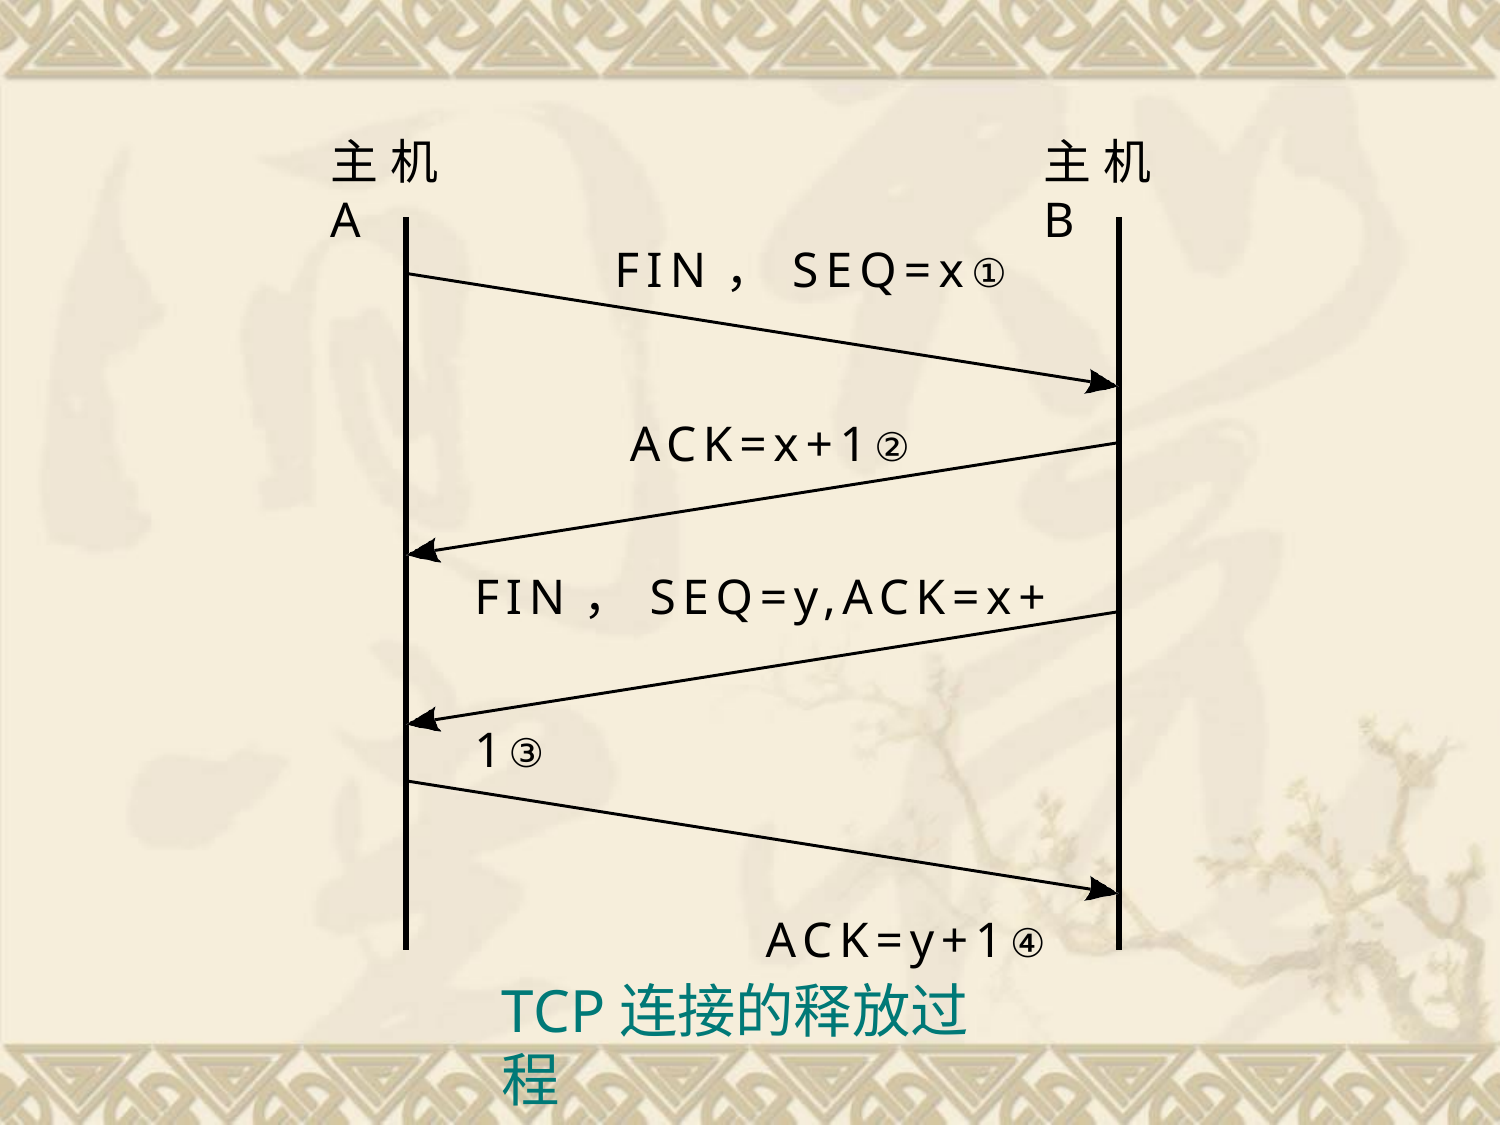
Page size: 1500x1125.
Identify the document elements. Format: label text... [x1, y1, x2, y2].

text_box [1083, 368, 1119, 394]
text_box 主机A [328, 130, 484, 247]
picture [0, 0, 1500, 1125]
text_box FIN，SEQ=x① ACK=x+1② FIN，SEQ=y,ACK=x+1③ ACK=y+1④ [472, 237, 1070, 968]
text_box TCP连接的释放过程 [499, 971, 1000, 1114]
text_box [1083, 875, 1119, 902]
text_box [405, 537, 442, 563]
text_box 主机B [1041, 130, 1197, 247]
text_box [405, 706, 442, 732]
